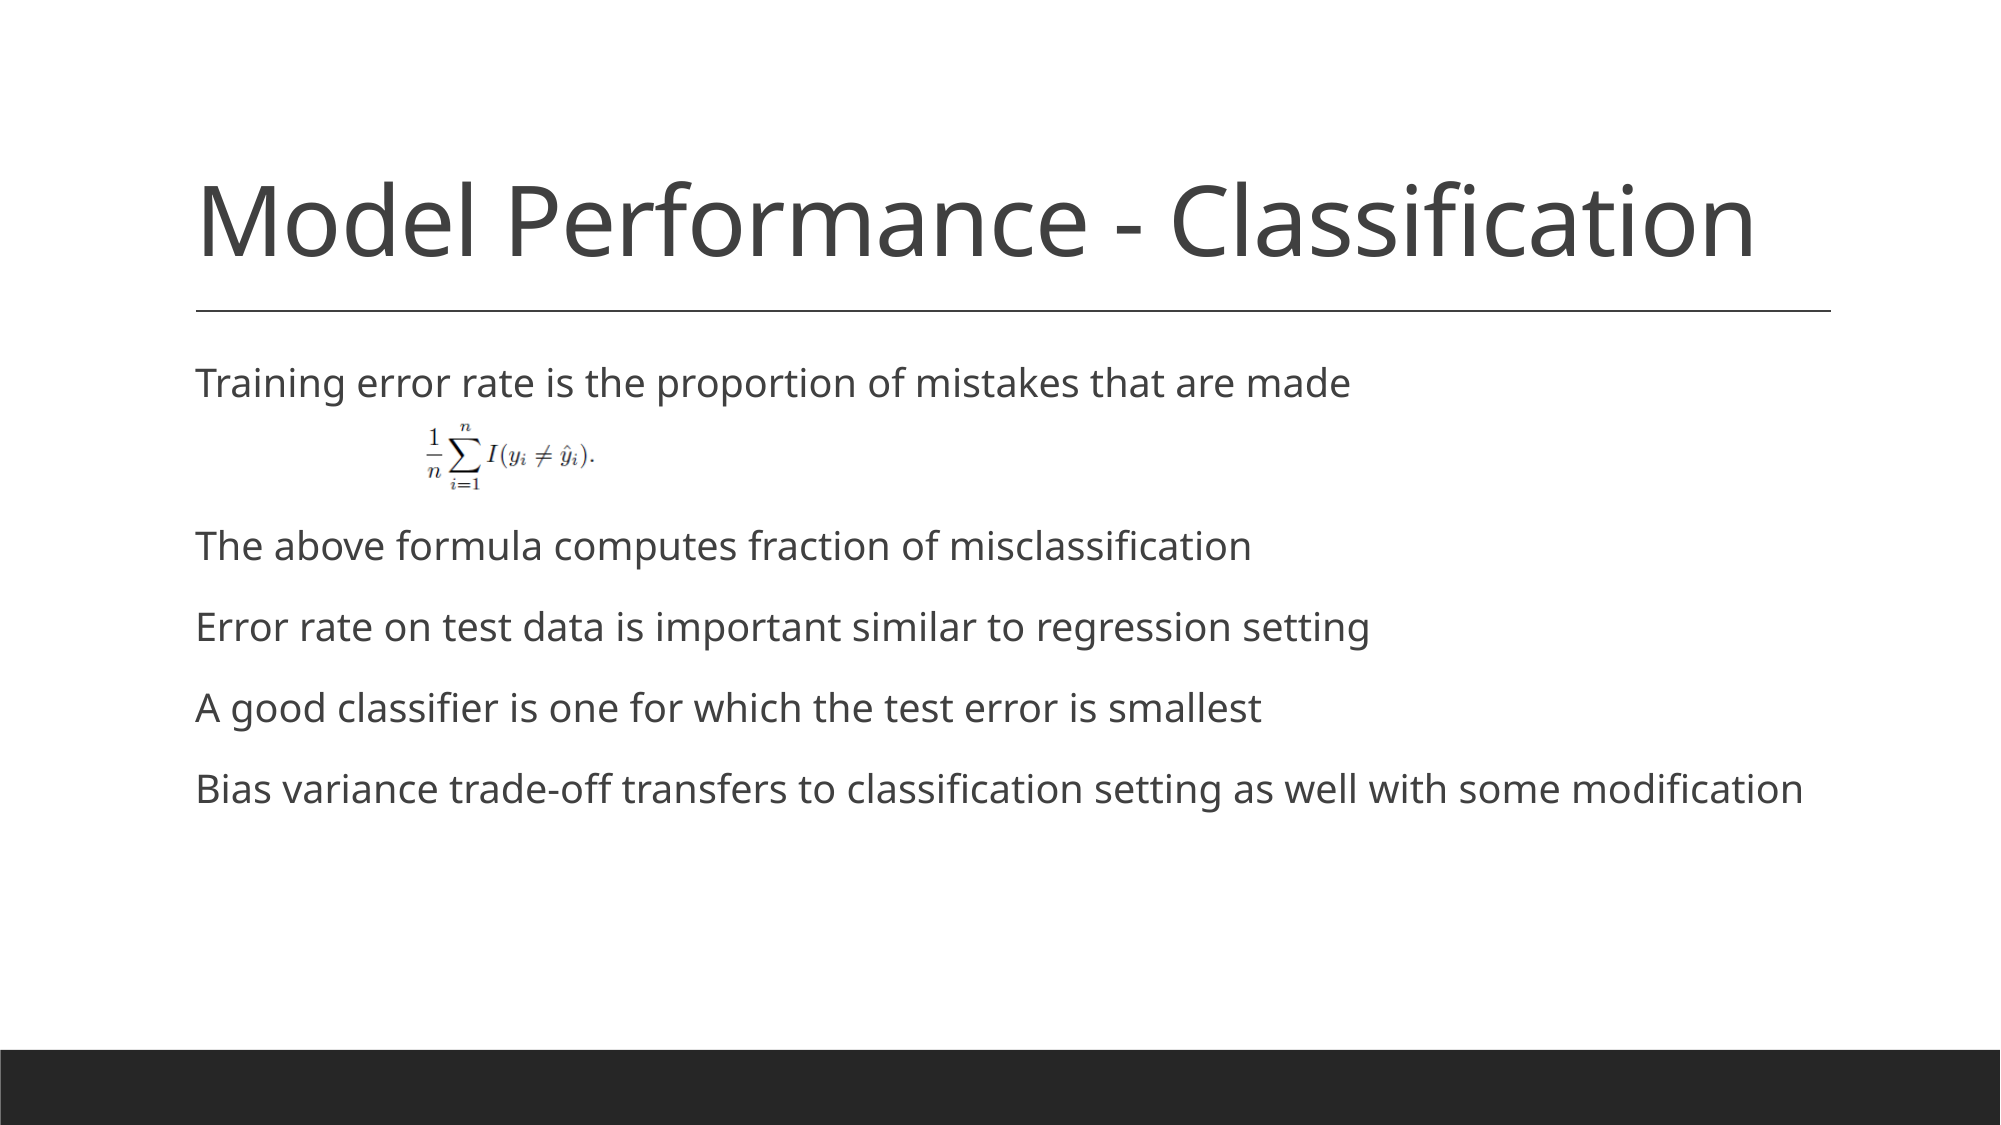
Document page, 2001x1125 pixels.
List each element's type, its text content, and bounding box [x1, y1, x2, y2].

picture [411, 411, 605, 498]
list Training error rate is the proportion of mistakes that are made The above formula computes fraction of misclassification Error rate on test data is important similar to regression setting A good classifier is one for which the test error is smallest Bias variance trade-off transfers to classification setting as well with some modification [180, 345, 1830, 963]
title Model Performance - Classification [180, 47, 1830, 285]
